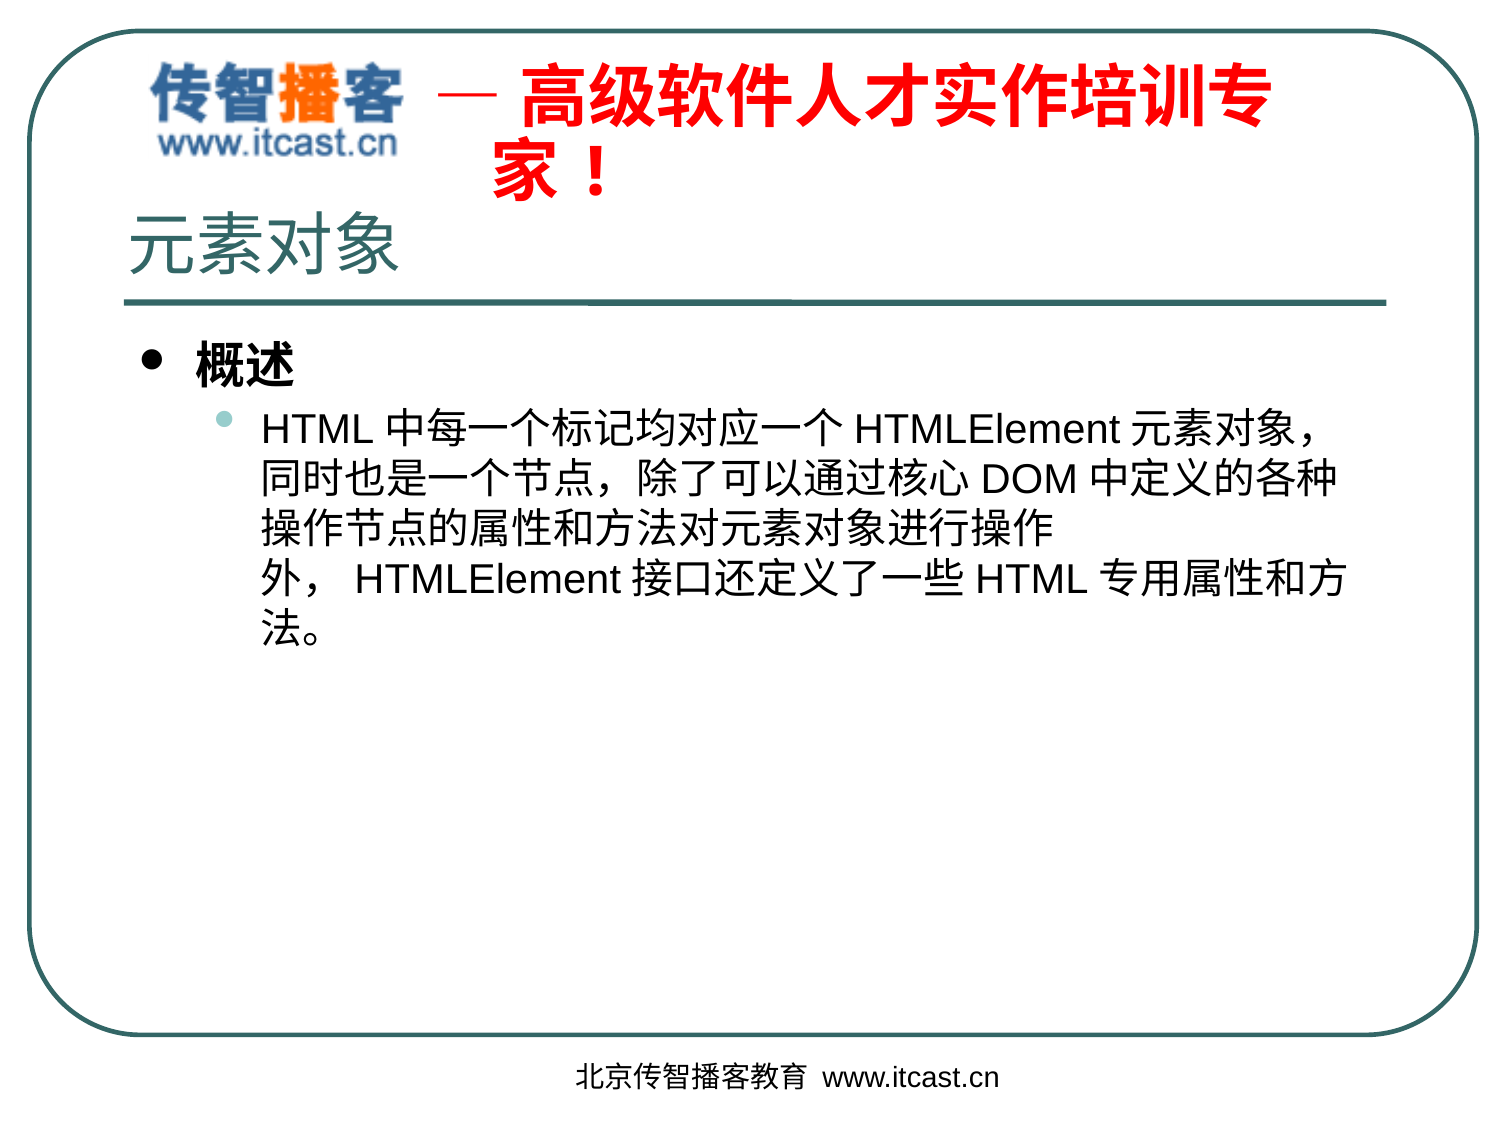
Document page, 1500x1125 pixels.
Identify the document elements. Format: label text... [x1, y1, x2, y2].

list 概述 HTML中每一个标记均对应一个HTMLElement元素对象，同时也是一个节点，除了可以通过核心DOM中定义的各种操作节点的属性和方法对元素对象进行操作外，HTMLElement接口还定义了一些HTML专用属性和方法。 [123, 326, 1387, 999]
title 元素对象 [111, 54, 1375, 292]
